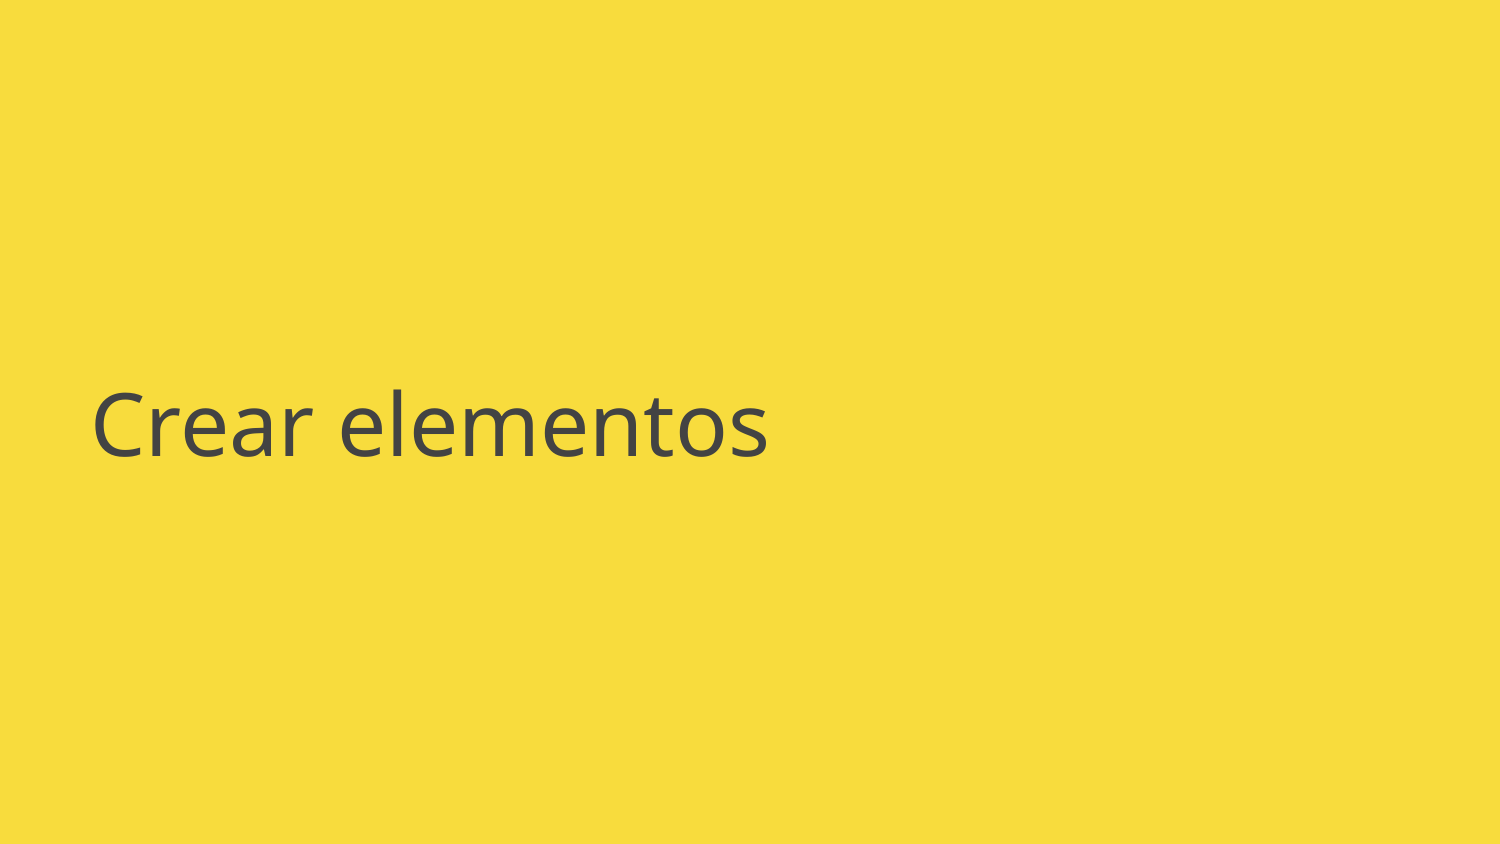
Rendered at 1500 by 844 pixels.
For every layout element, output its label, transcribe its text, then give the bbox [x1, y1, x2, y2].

title Crear elementos [75, 338, 1425, 505]
